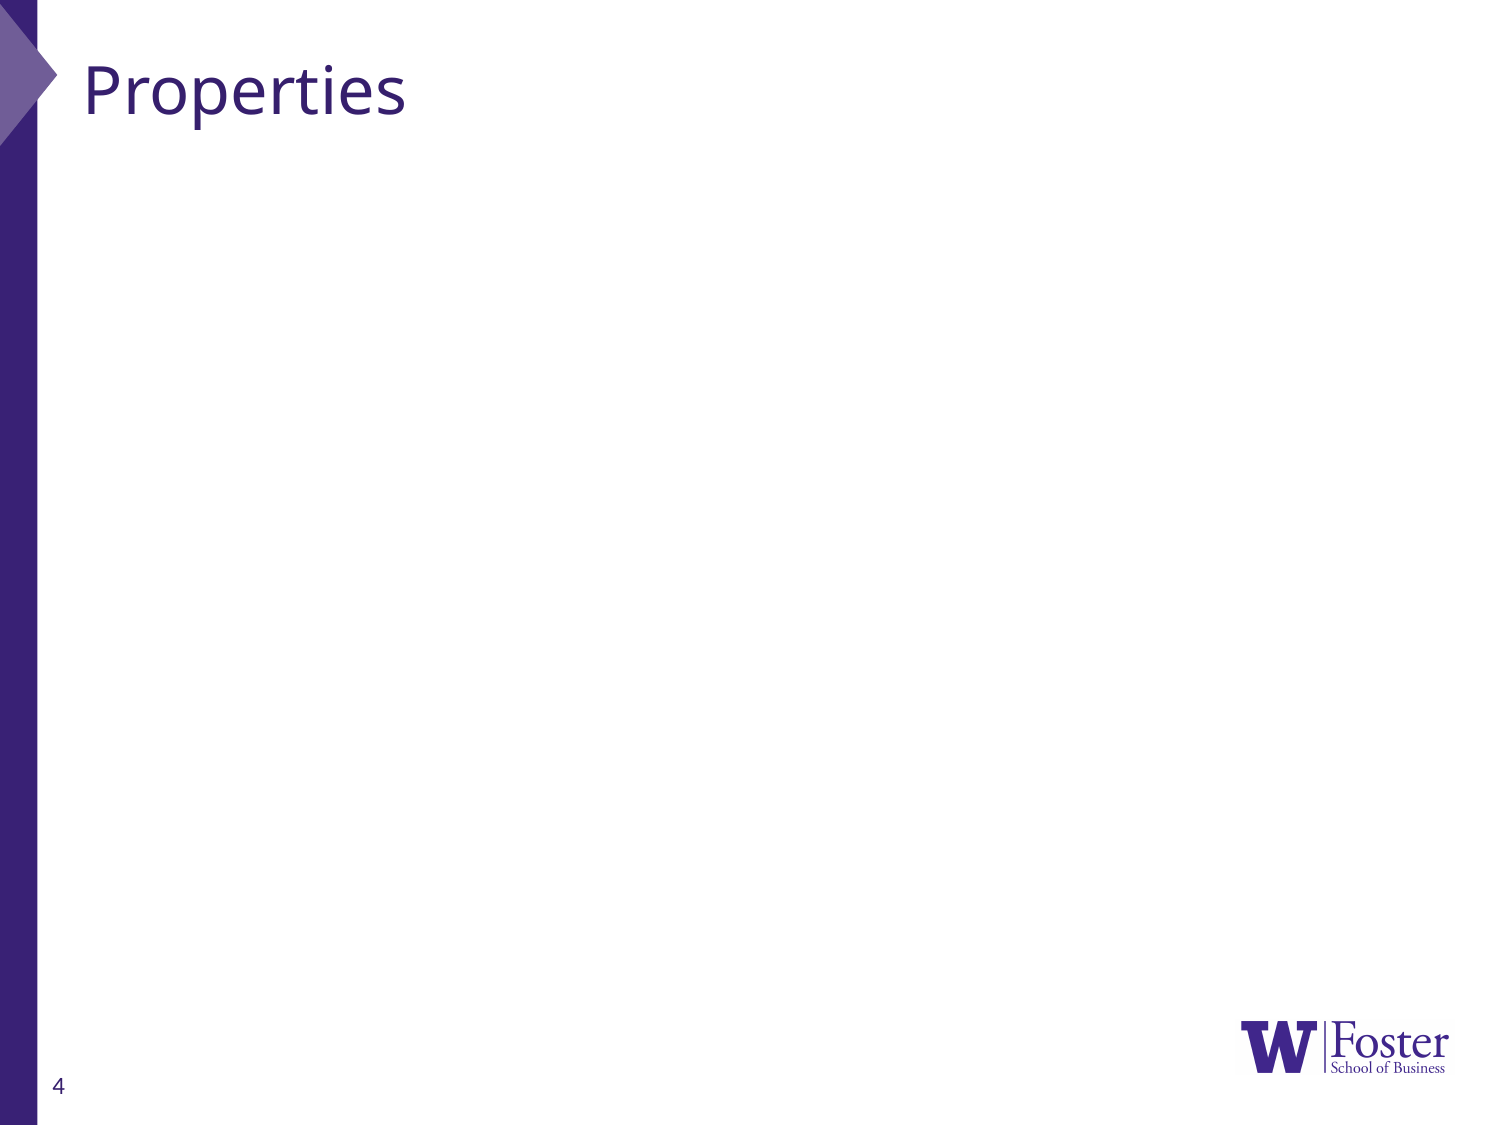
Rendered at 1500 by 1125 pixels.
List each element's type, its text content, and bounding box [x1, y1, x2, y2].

title Properties [68, 12, 1440, 163]
picture [1235, 1019, 1455, 1075]
slide_number 4 [37, 1062, 388, 1123]
